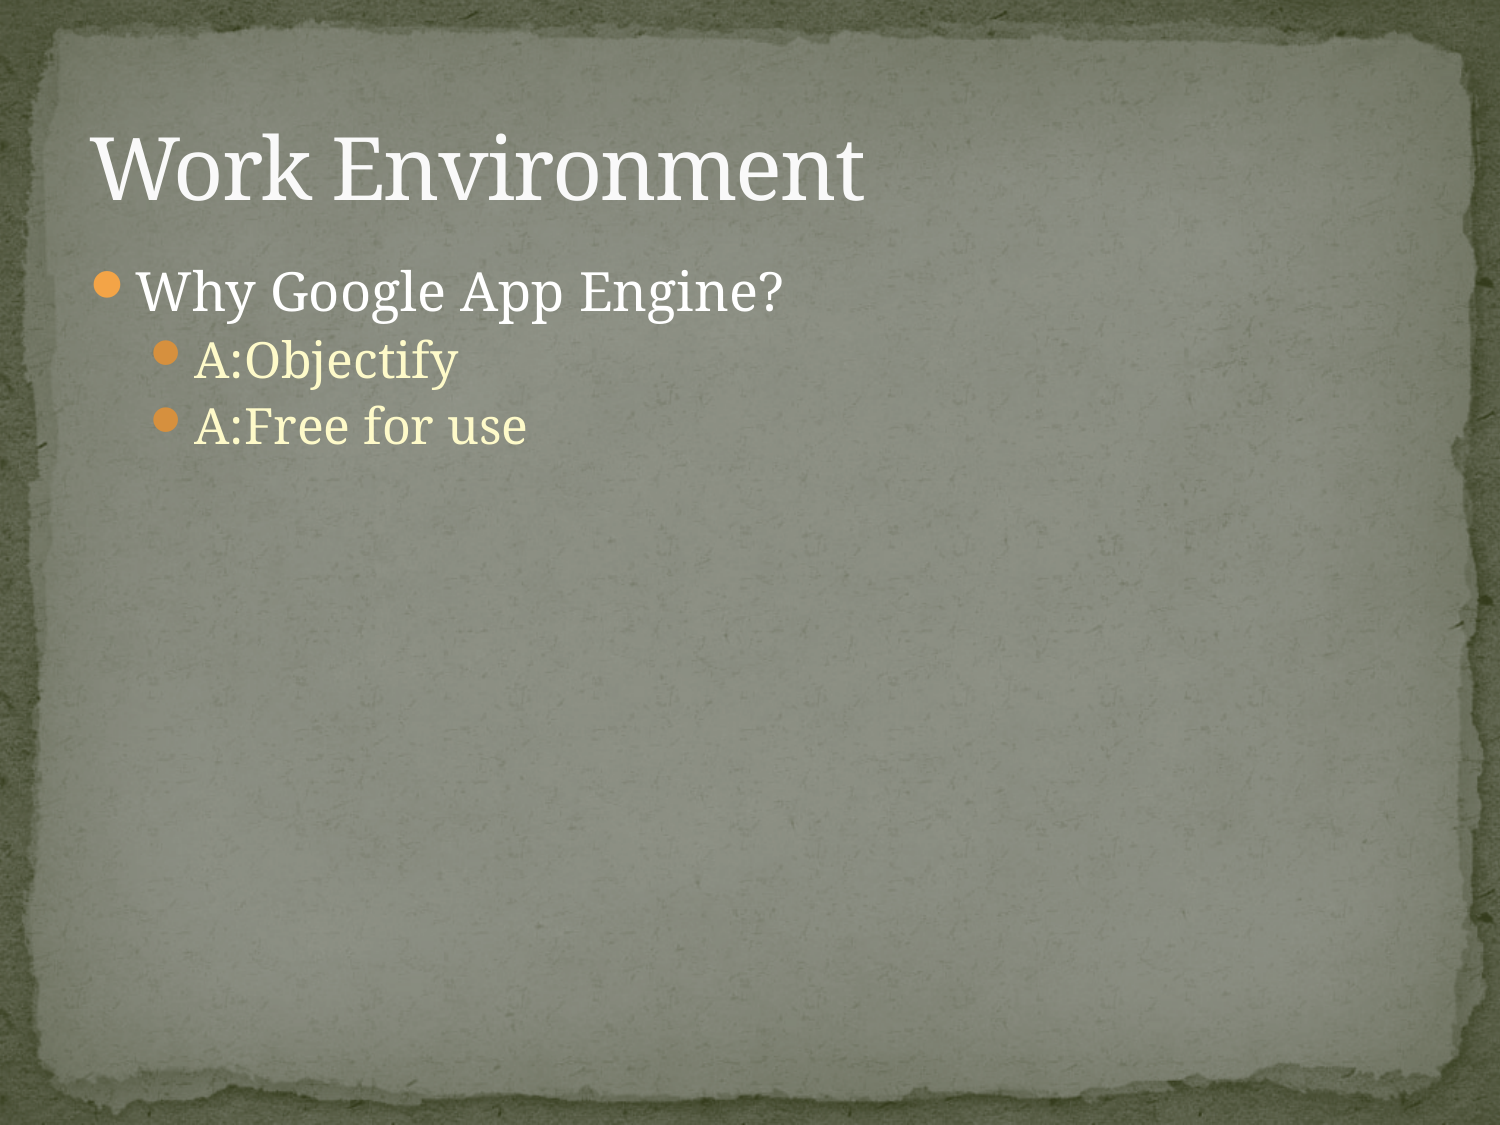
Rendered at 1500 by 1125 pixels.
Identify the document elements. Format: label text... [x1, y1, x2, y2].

title Work Environment [74, 24, 1425, 225]
list Why Google App Engine? A:Objectify A:Free for use [75, 249, 1425, 1000]
